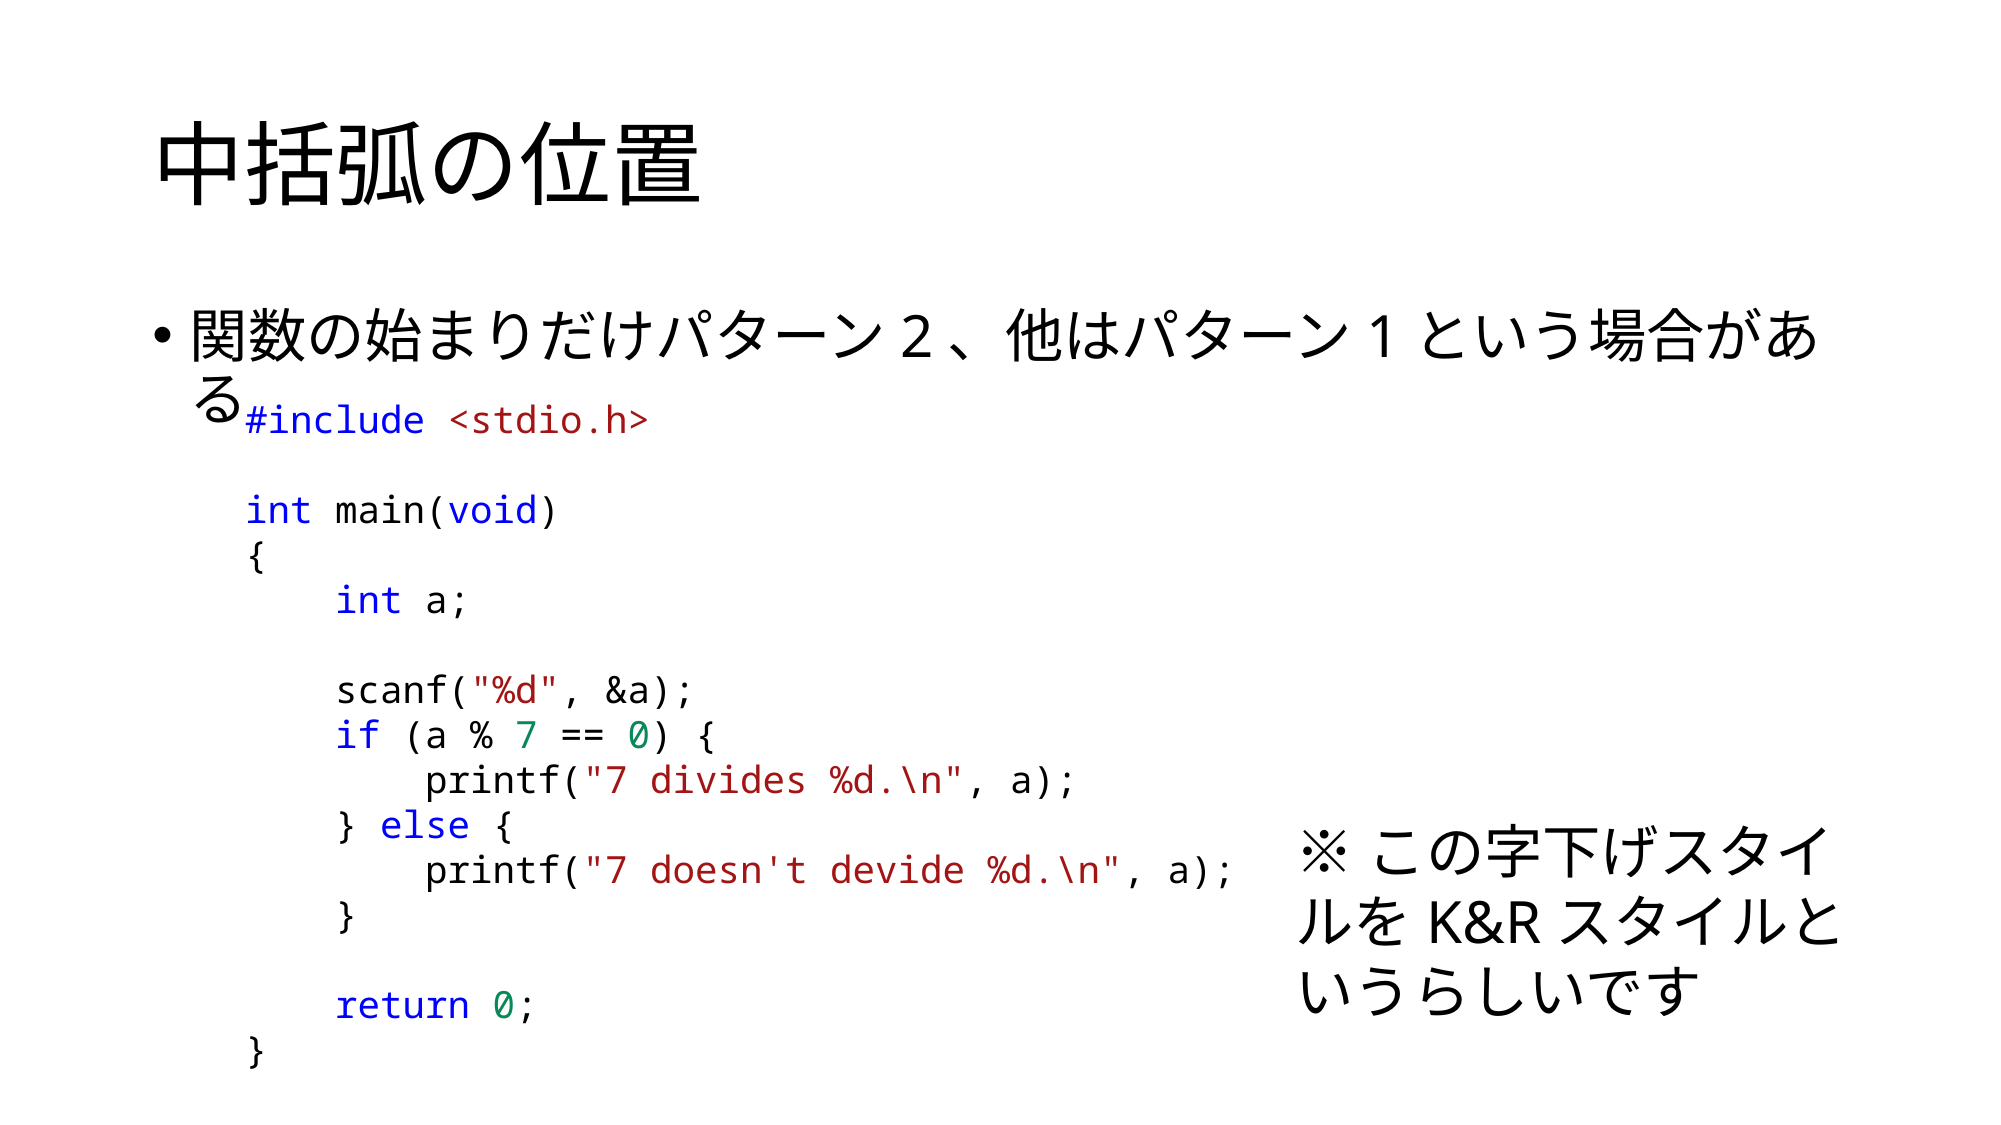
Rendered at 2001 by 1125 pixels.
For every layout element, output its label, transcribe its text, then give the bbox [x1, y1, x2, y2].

text_box ※この字下げスタイルをK&Rスタイルというらしいです [1280, 808, 1877, 1033]
text_box #include <stdio.h> int main(void) { int a; scanf("%d", &a); if (a % 7 == 0) { printf("7 divides %d.\n", a); } else { printf("7 doesn't devide %d.\n", a); } return 0; } [230, 388, 1296, 1079]
list 関数の始まりだけパターン2、他はパターン1という場合がある [137, 299, 1863, 1014]
title 中括弧の位置 [137, 59, 1863, 278]
